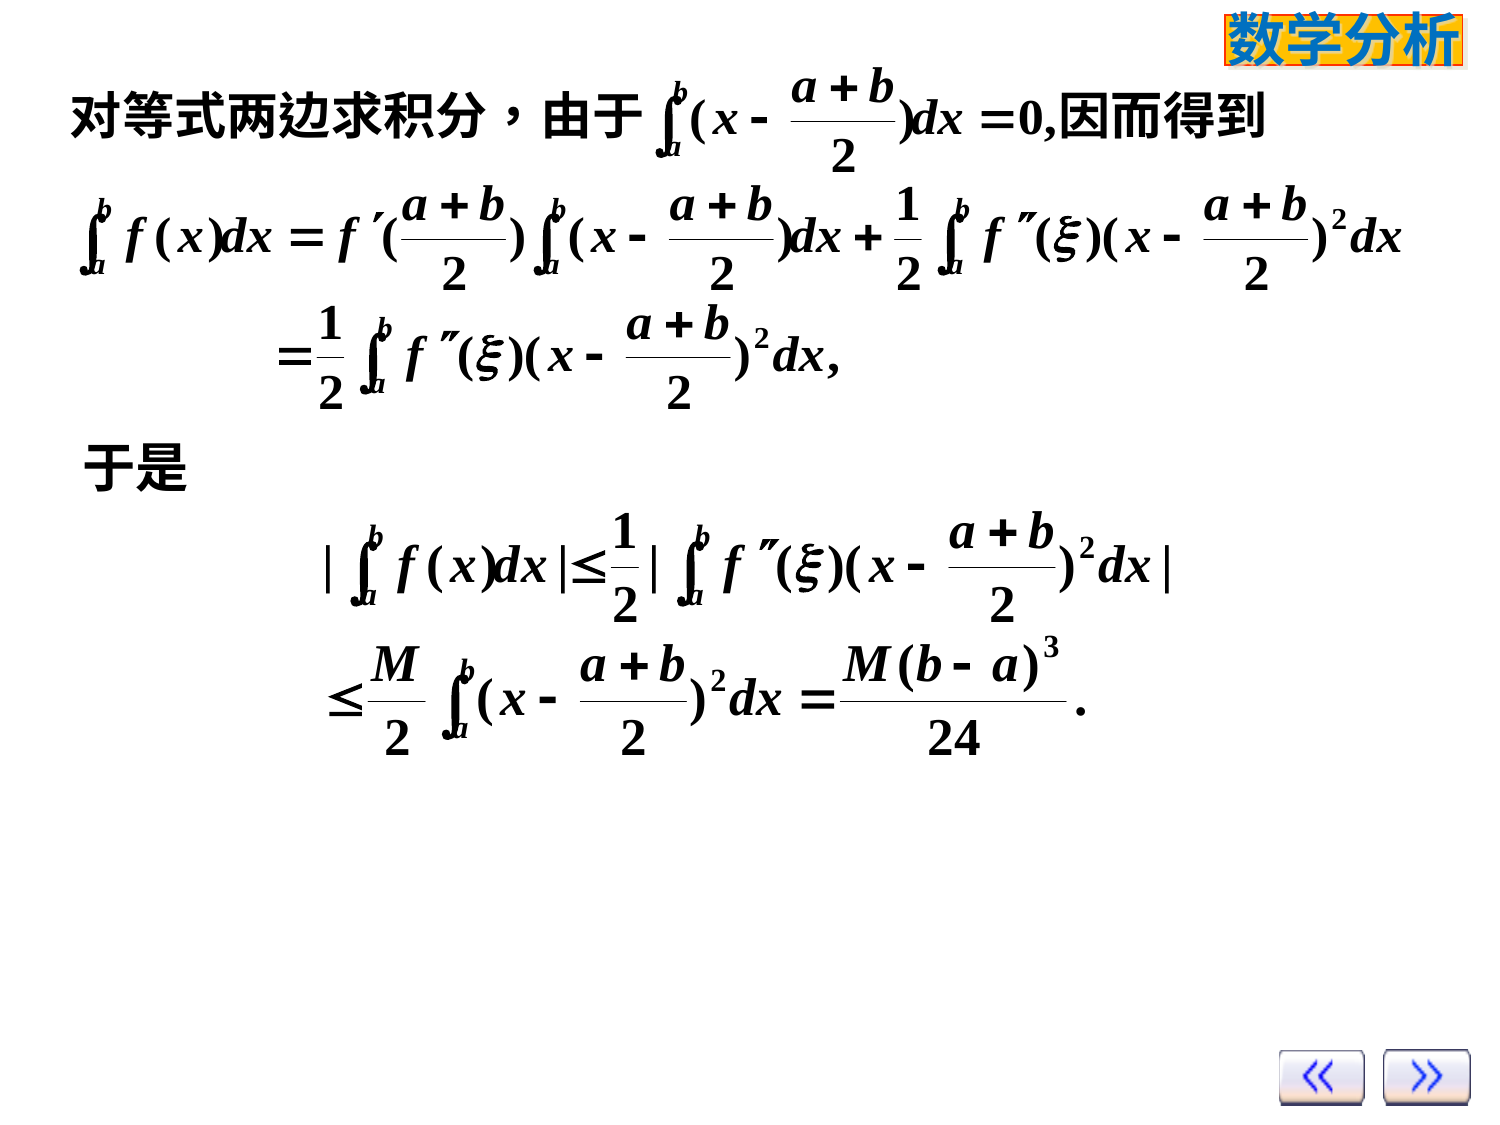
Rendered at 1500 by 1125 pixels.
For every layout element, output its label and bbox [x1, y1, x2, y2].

text_box [81, 433, 1287, 798]
text_box [69, 59, 1419, 422]
picture [1279, 1050, 1365, 1106]
picture [1383, 1049, 1471, 1106]
